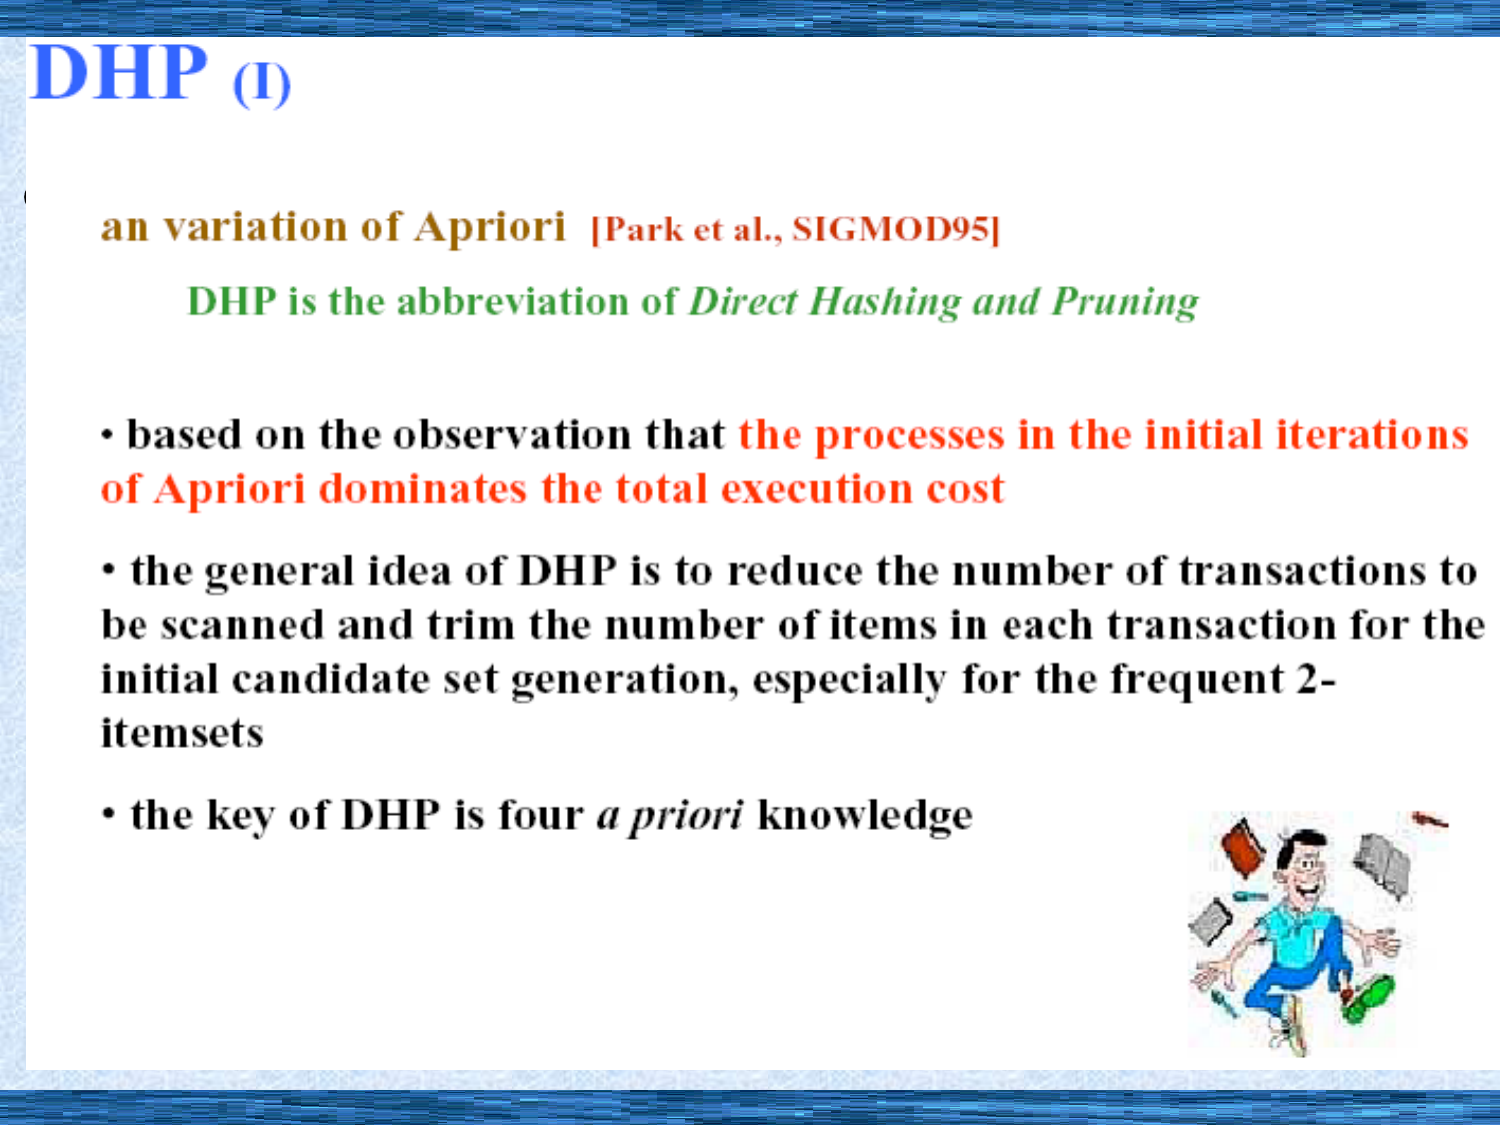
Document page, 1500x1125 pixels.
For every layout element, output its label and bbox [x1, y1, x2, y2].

text_box [26, 37, 1500, 1071]
picture [0, 0, 1500, 1125]
